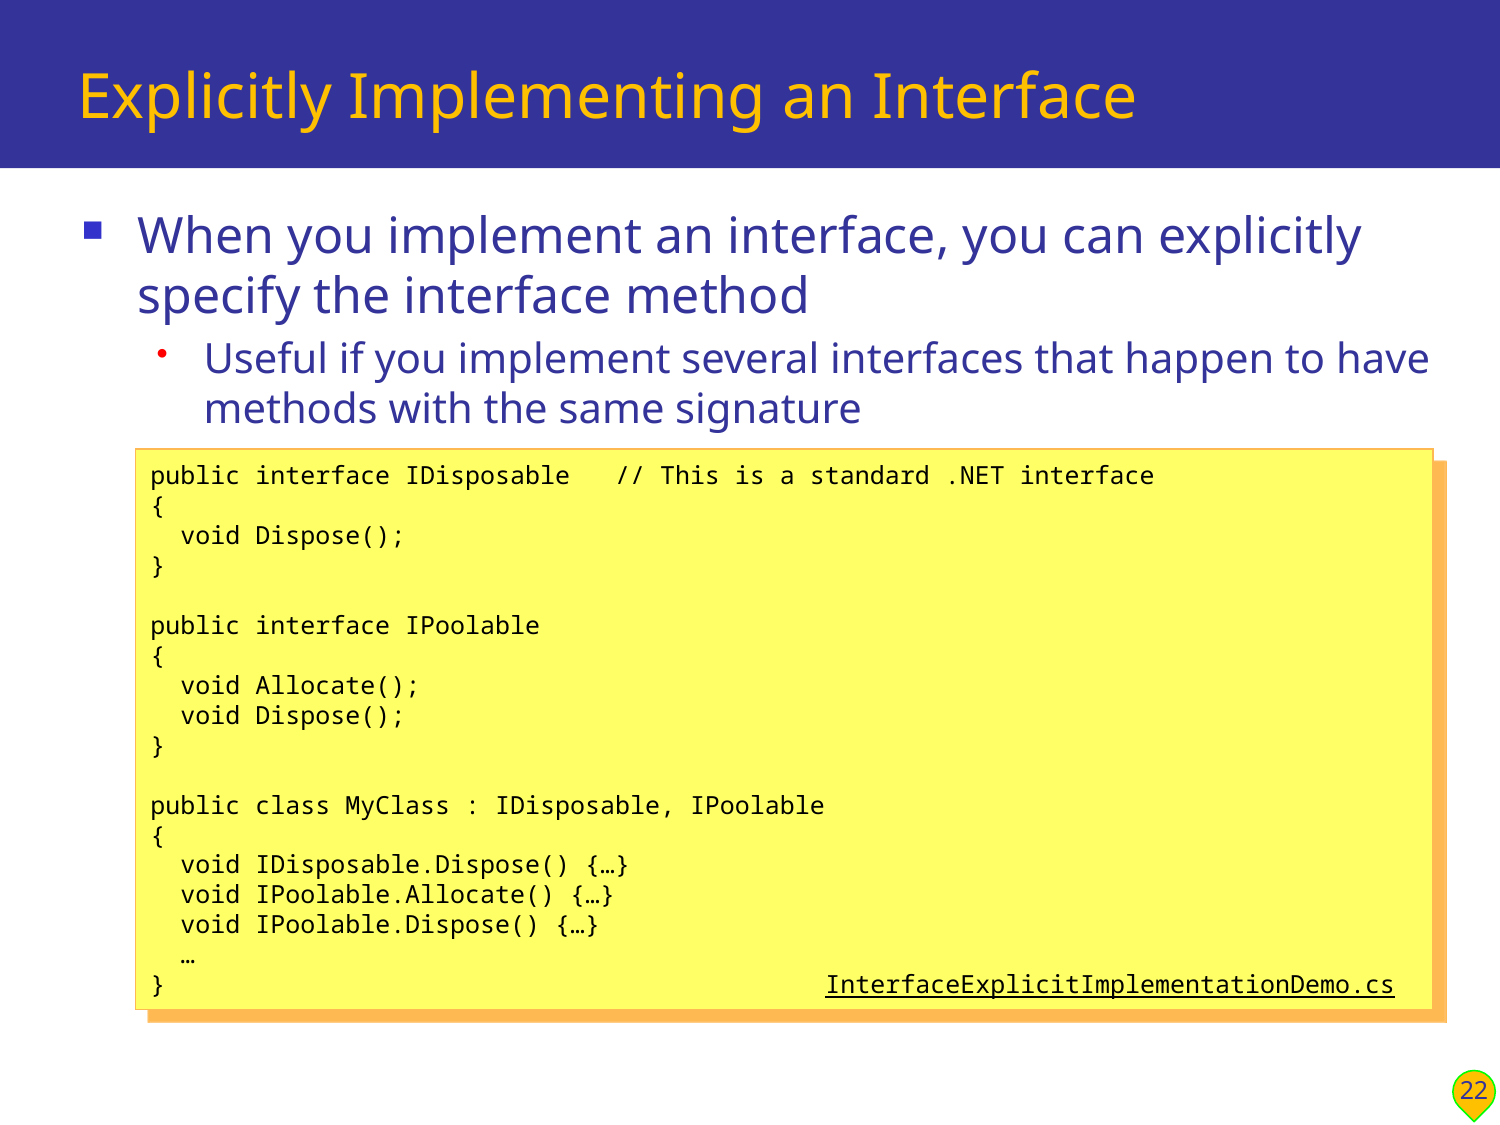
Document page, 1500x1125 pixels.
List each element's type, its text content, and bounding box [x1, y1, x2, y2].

title Explicitly Implementing an Interface [61, 24, 1465, 139]
footer 22 [1431, 1040, 1500, 1117]
text_box public interface IDisposable // This is a standard .NET interface { void Dispose(); } public interface IPoolable { void Allocate(); void Dispose(); } public class MyClass : IDisposable, IPoolable { void IDisposable.Dispose() {…} void IPoolable.Allocate() {…} void IPoolable.Dispose() {…} … } InterfaceExplicitImplementationDemo.cs [135, 448, 1433, 1010]
list When you implement an interface, you can explicitly specify the interface method Useful if you implement several interfaces that happen to have methods with the same signature [66, 196, 1460, 1007]
